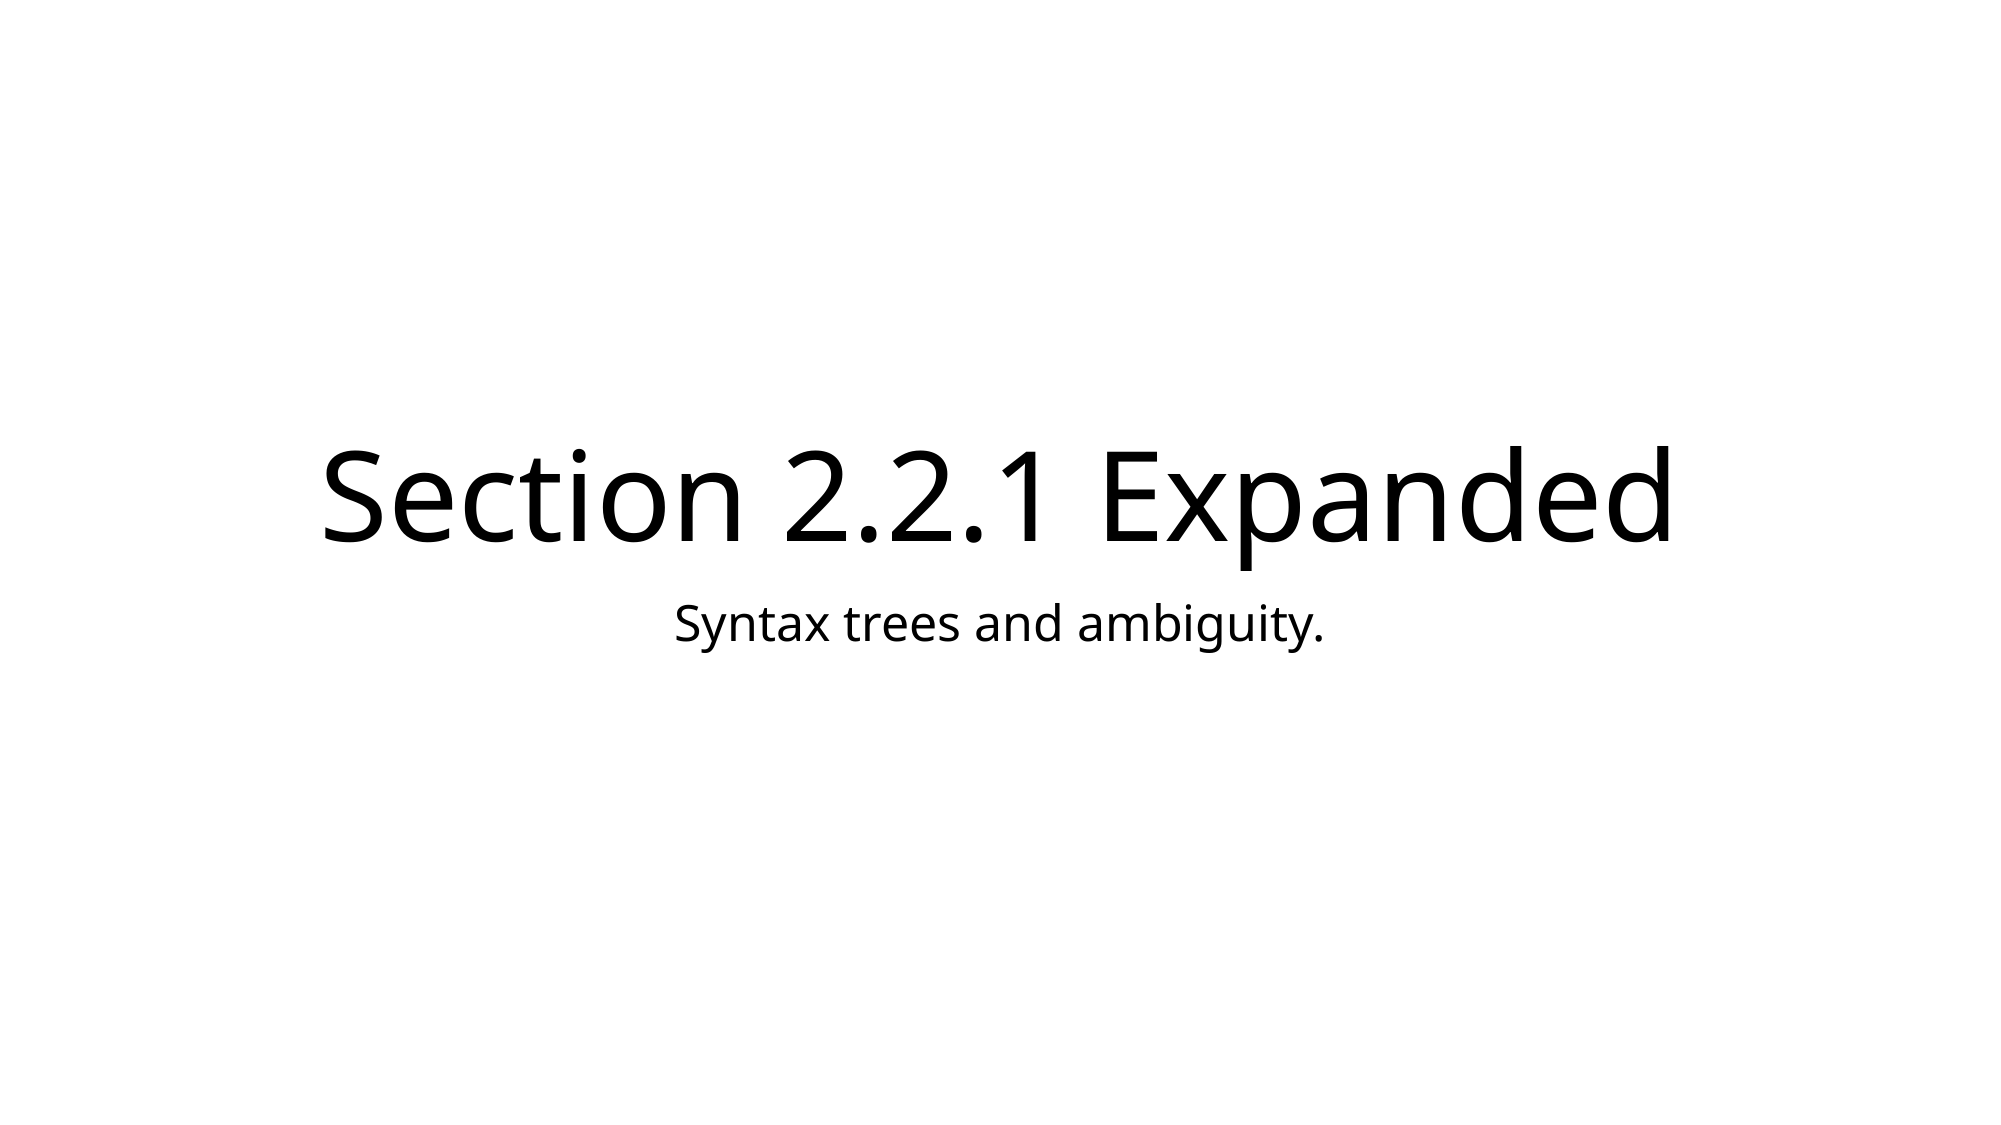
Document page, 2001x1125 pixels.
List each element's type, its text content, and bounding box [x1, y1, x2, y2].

subtitle Syntax trees and ambiguity. [249, 590, 1750, 863]
title Section 2.2.1 Expanded [249, 184, 1750, 576]
